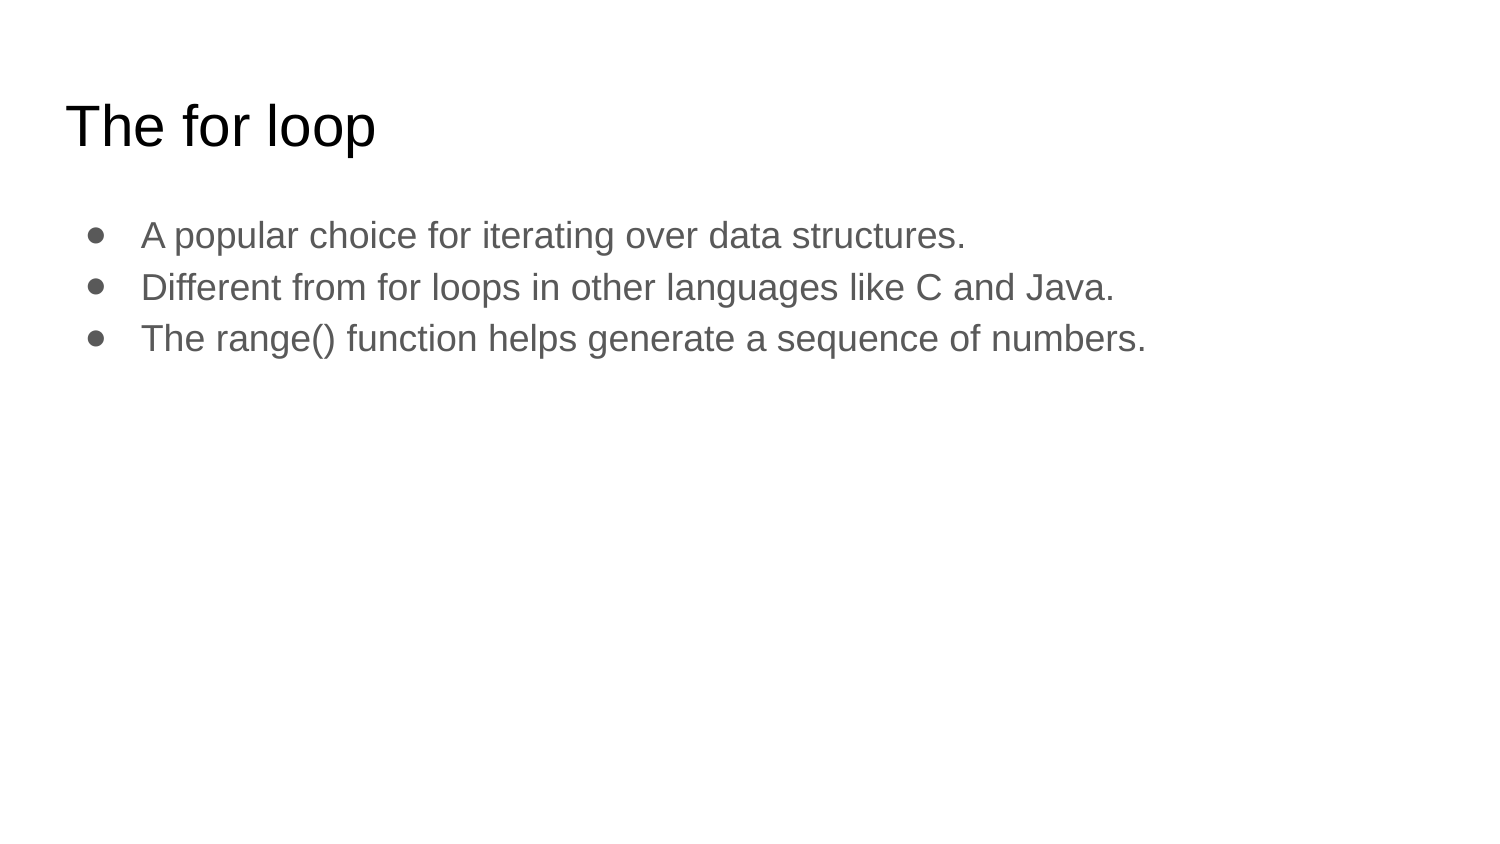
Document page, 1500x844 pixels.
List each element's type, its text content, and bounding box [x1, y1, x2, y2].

text_box The for loop [51, 72, 1449, 167]
text_box A popular choice for iterating over data structures. Different from for loops in other languages like C and Java. The range() function helps generate a sequence of numbers. [51, 189, 1449, 750]
